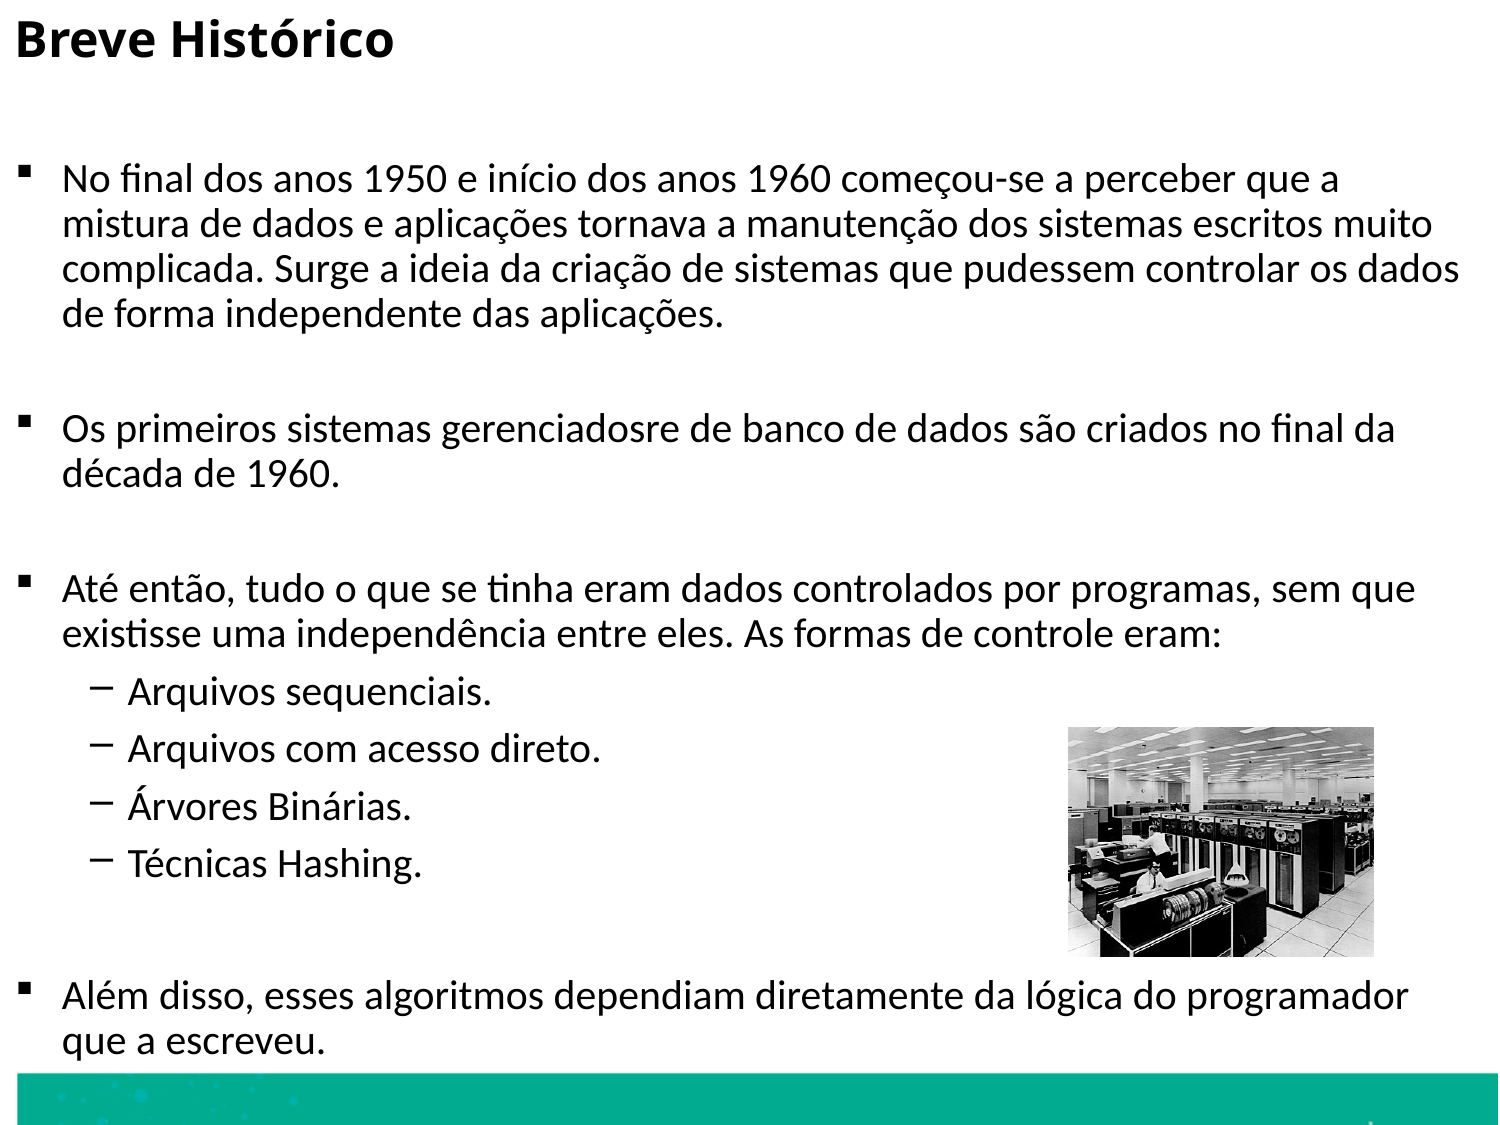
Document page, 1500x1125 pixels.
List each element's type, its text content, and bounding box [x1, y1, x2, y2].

text_box Breve Histórico [0, 0, 774, 75]
picture [1068, 727, 1374, 957]
list No final dos anos 1950 e início dos anos 1960 começou-se a perceber que a mistura de dados e aplicações tornava a manutenção dos sistemas escritos muito complicada. Surge a ideia da criação de sistemas que pudessem controlar os dados de forma independente das aplicações. Os primeiros sistemas gerenciadosre de banco de dados são criados no final da década de 1960. Até então, tudo o que se tinha eram dados controlados por programas, sem que existisse uma independência entre eles. As formas de controle eram: Arquivos sequenciais. Arquivos com acesso direto. Árvores Binárias. Técnicas Hashing. Além disso, esses algoritmos dependiam diretamente da lógica do programador que a escreveu. [0, 149, 1483, 1083]
picture [2, 0, 1498, 1125]
